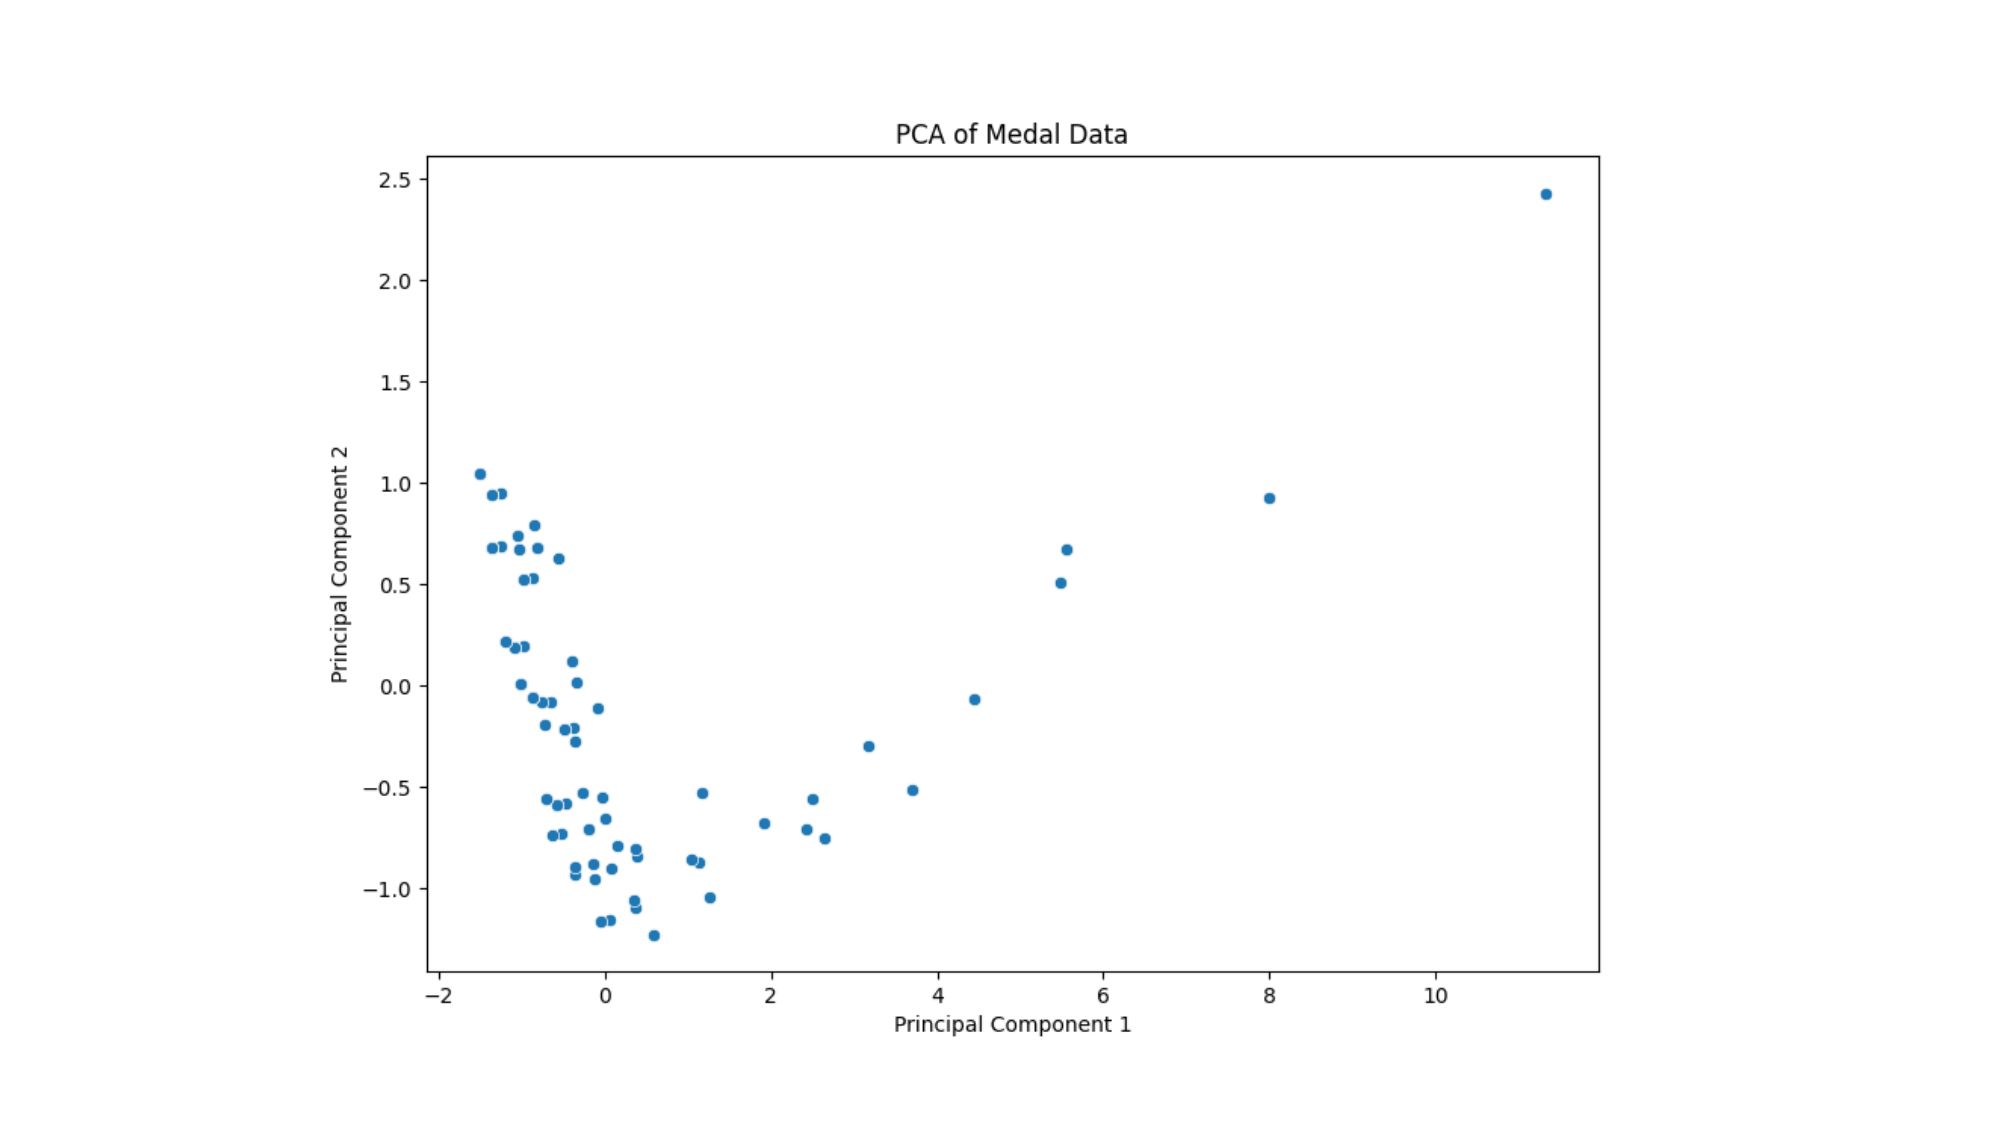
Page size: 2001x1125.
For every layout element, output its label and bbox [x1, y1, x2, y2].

picture [238, 29, 1750, 1088]
